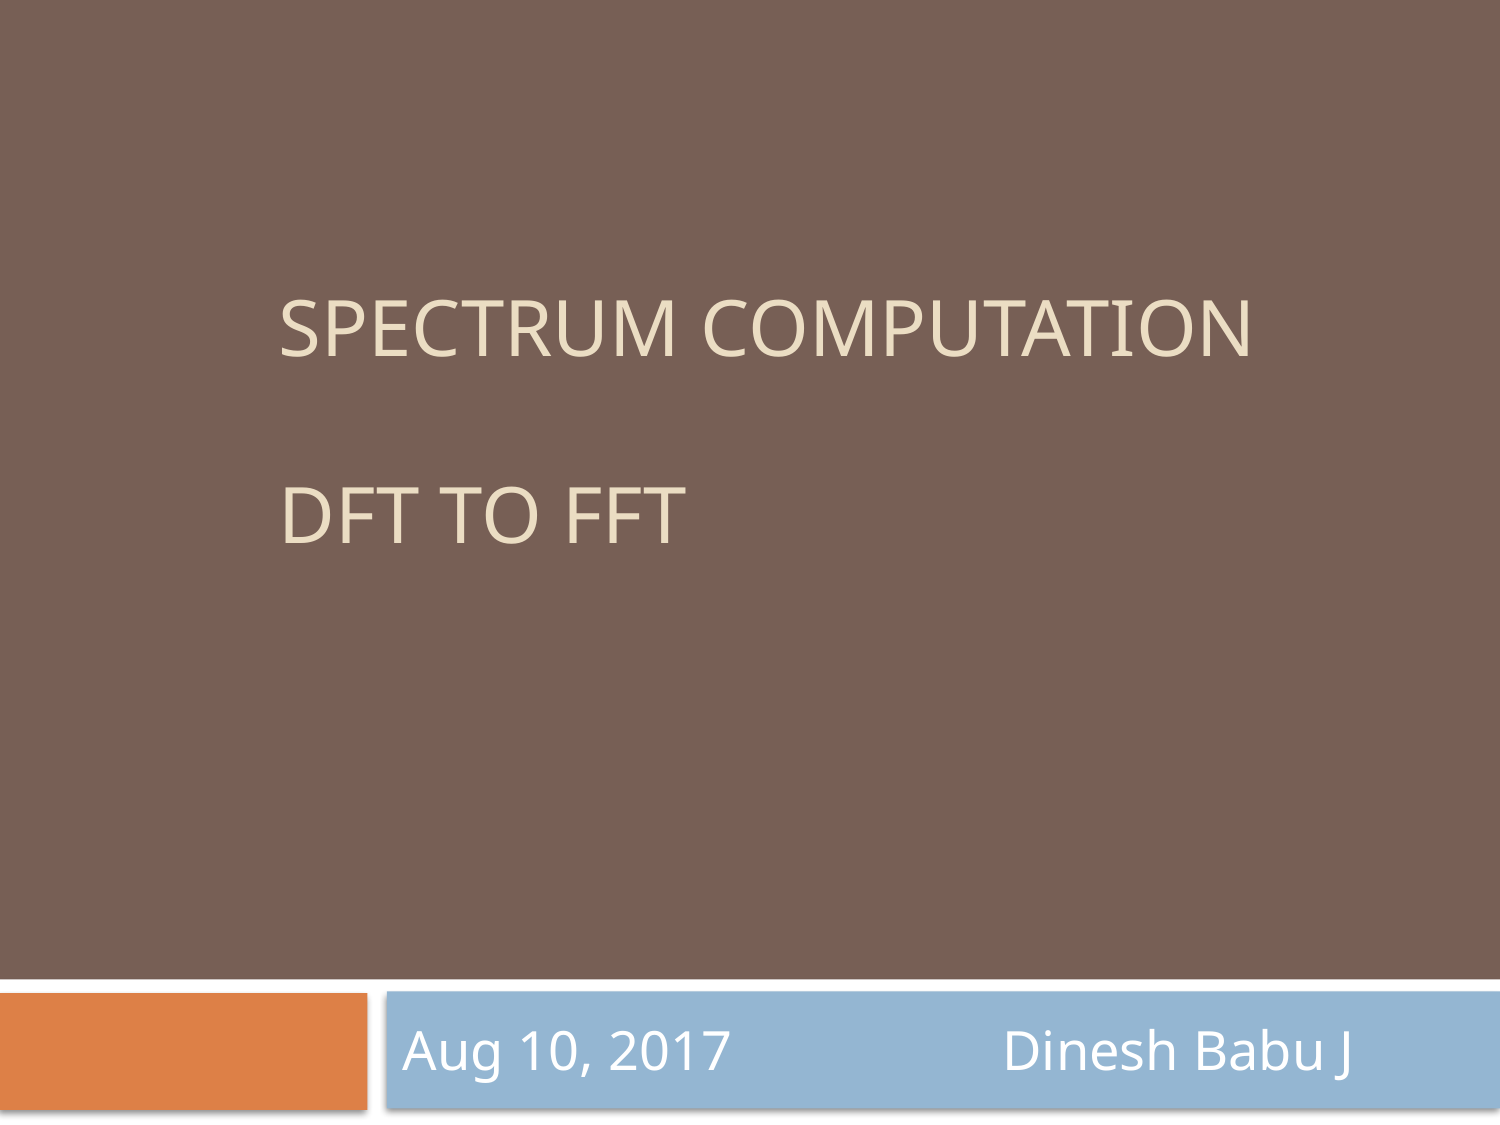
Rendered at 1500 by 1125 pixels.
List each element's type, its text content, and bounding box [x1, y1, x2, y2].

subtitle Aug 10, 2017 Dinesh Babu J [387, 992, 1488, 1105]
title SPECTRUM computation DFT TO FFT [8, 266, 1459, 567]
